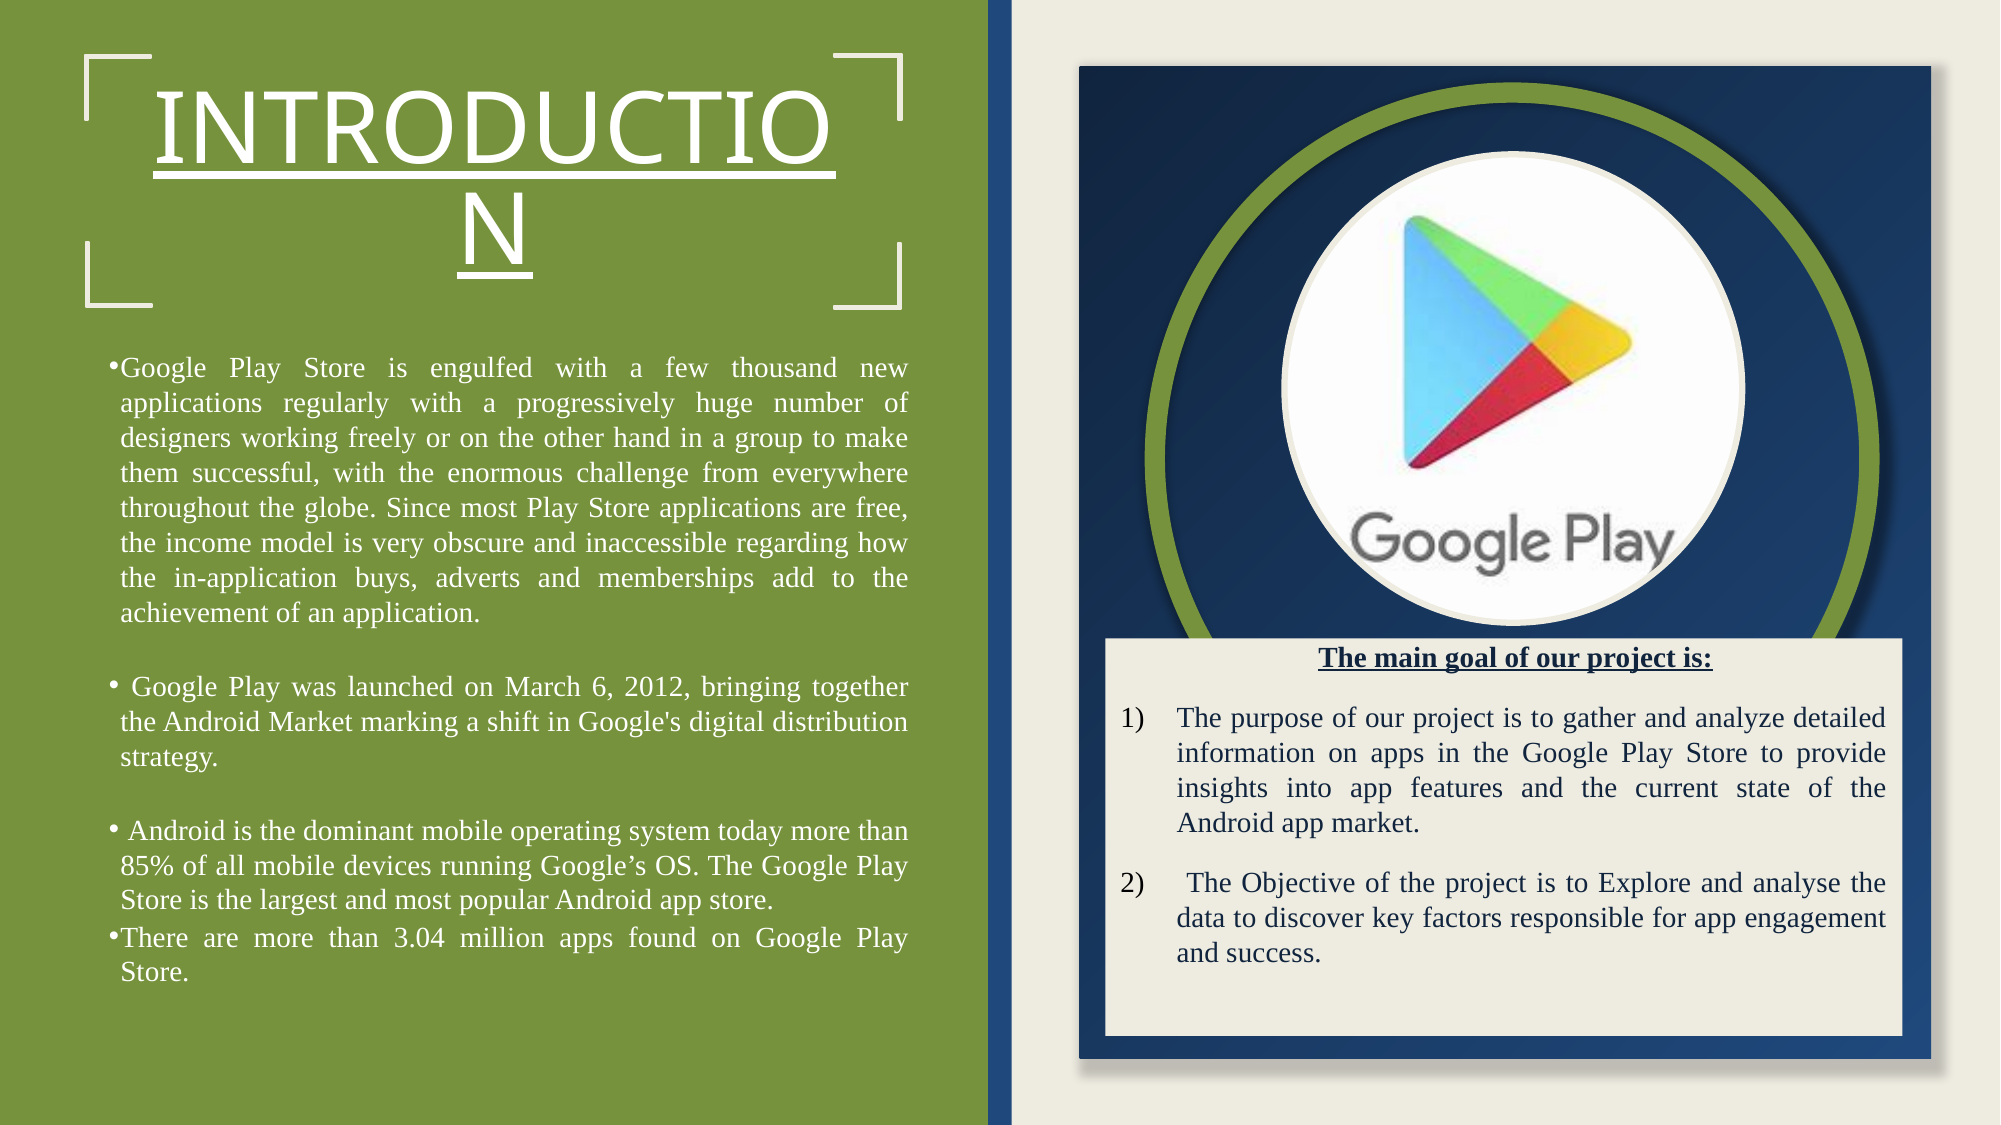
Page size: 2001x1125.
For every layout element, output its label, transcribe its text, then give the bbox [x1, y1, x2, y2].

list Google Play Store is engulfed with a few thousand new applications regularly with a progressively huge number of designers working freely or on the other hand in a group to make them successful, with the enormous challenge from everywhere throughout the globe. Since most Play Store applications are free, the income model is very obscure and inaccessible regarding how the in-application buys, adverts and memberships add to the achievement of an application. Google Play was launched on March 6, 2012, bringing together the Android Market marking a shift in Google's digital distribution strategy. Android is the dominant mobile operating system today more than 85% of all mobile devices running Google’s OS. The Google Play Store is the largest and most popular Android app store. There are more than 3.04 million apps found on Google Play Store. [70, 340, 925, 1075]
list The main goal of our project is: The purpose of our project is to gather and analyze detailed information on apps in the Google Play Store to provide insights into app features and the current state of the Android app market. The Objective of the project is to Explore and analyse the data to discover key factors responsible for app engagement and success. [1105, 638, 1903, 1036]
picture [1284, 154, 1743, 623]
title INTRODUCTION [116, 99, 873, 269]
